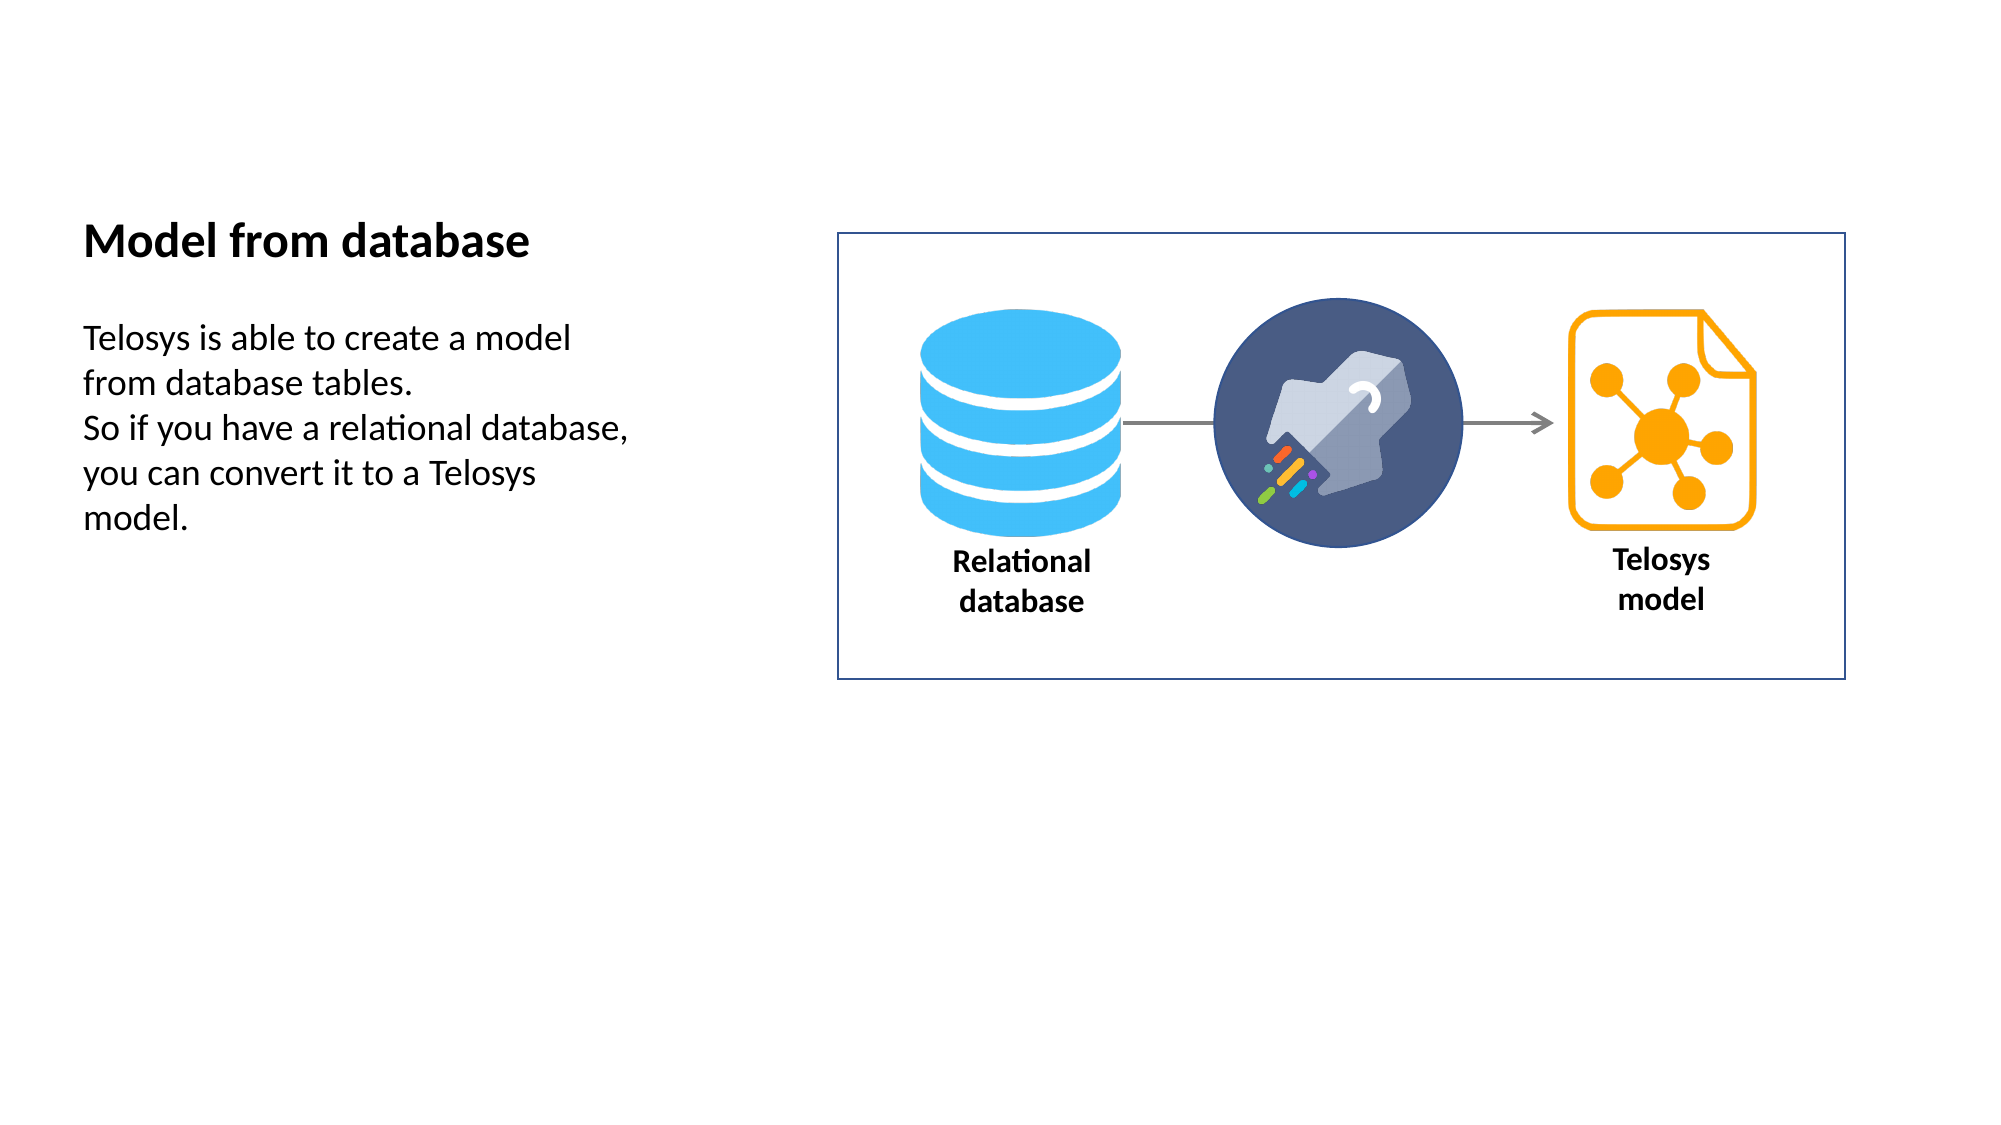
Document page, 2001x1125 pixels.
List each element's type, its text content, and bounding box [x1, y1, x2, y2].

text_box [1554, 309, 1770, 531]
text_box Model from database Telosys is able to create a model from database tables. So if you have a relational database, you can convert it to a Telosys model. [68, 200, 662, 546]
picture [906, 309, 1134, 537]
text_box [837, 232, 1846, 680]
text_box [1214, 298, 1463, 548]
